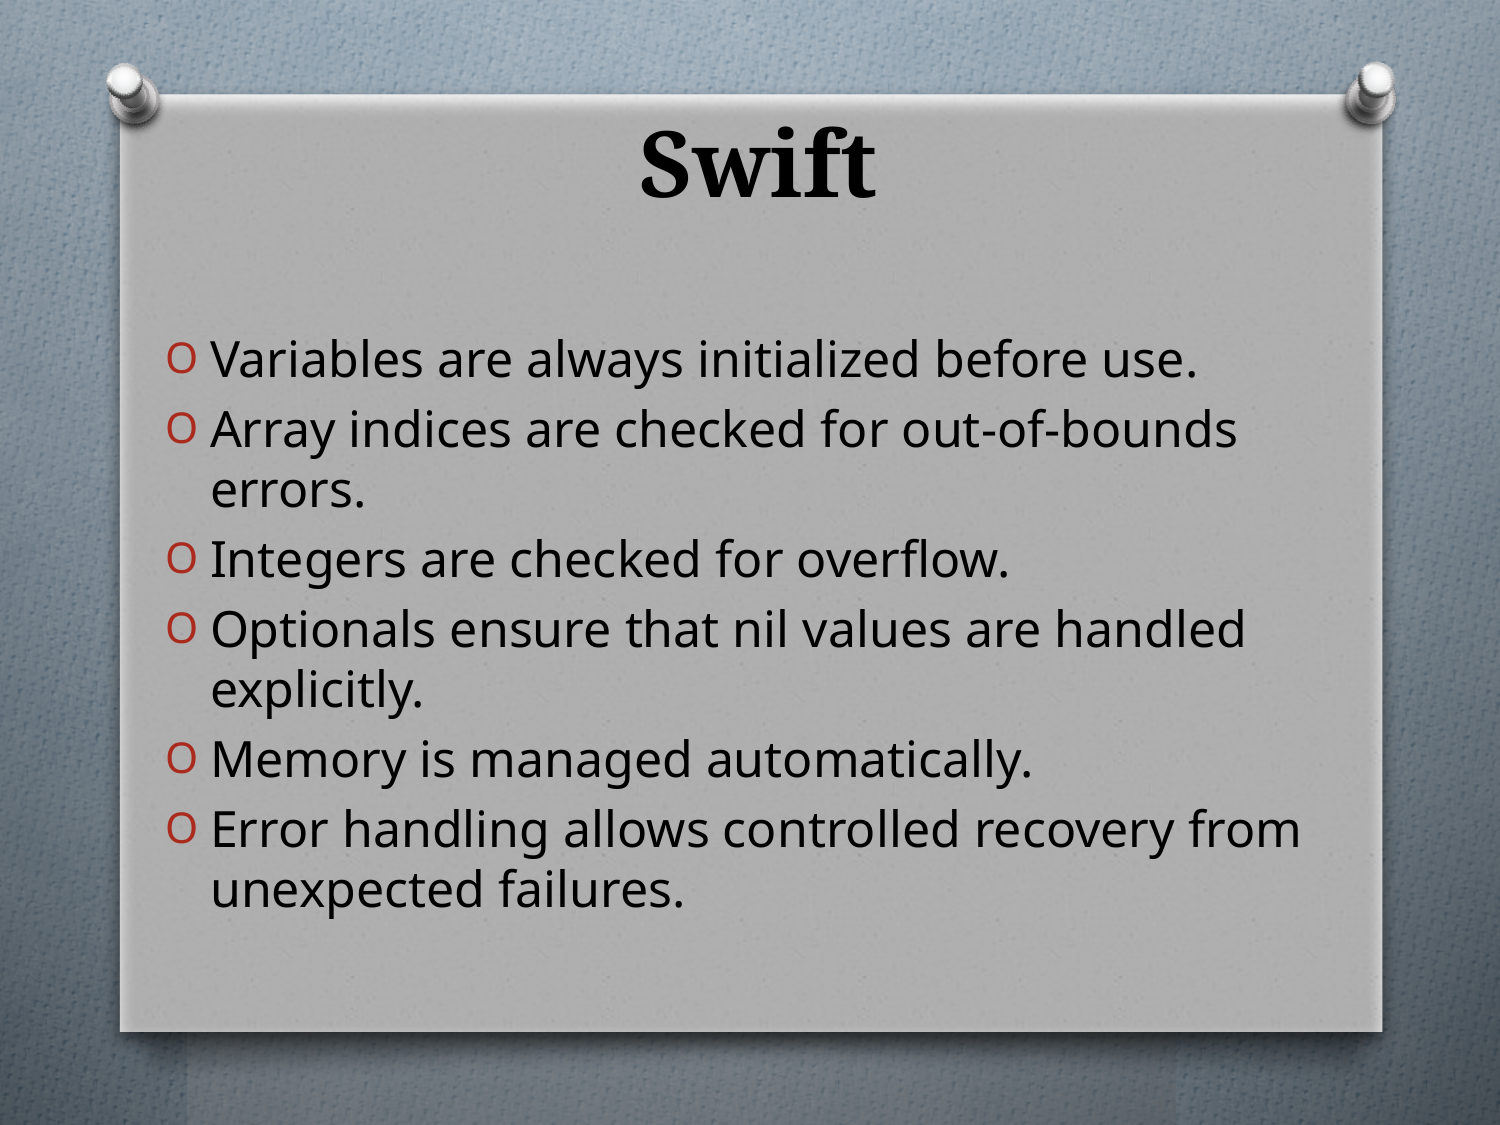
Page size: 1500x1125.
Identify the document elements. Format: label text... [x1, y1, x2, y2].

picture [1331, 35, 1439, 156]
list Variables are always initialized before use. Array indices are checked for out-of-bounds errors. Integers are checked for overflow. Optionals ensure that nil values are handled explicitly. Memory is managed automatically. Error handling allows controlled recovery from unexpected failures. [150, 249, 1350, 1013]
title Swift [187, 62, 1331, 249]
picture [75, 29, 187, 153]
